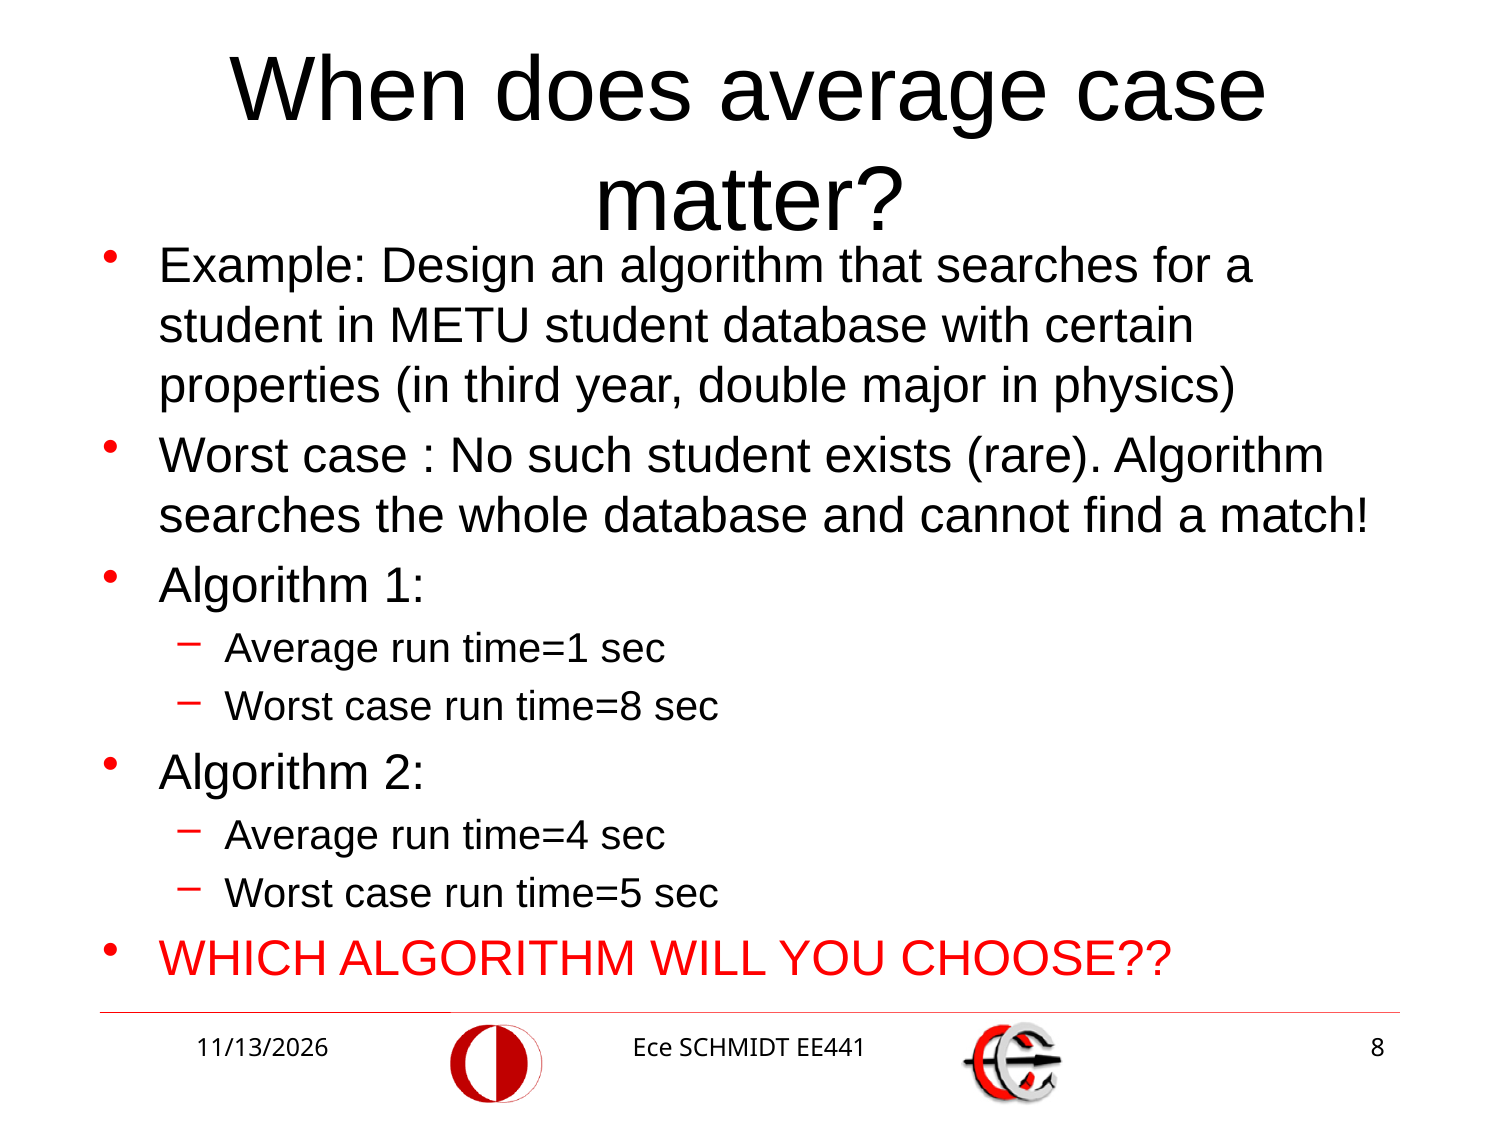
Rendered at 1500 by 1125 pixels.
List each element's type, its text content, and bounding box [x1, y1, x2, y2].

list Example: Design an algorithm that searches for a student in METU student database with certain properties (in third year, double major in physics) Worst case : No such student exists (rare). Algorithm searches the whole database and cannot find a match! Algorithm 1: Average run time=1 sec Worst case run time=8 sec Algorithm 2: Average run time=4 sec Worst case run time=5 sec WHICH ALGORITHM WILL YOU CHOOSE?? [87, 224, 1438, 968]
footer Ece SCHMIDT EE441 [512, 1024, 988, 1103]
slide_number 8 [1074, 1024, 1400, 1103]
title When does average case matter? [75, 45, 1425, 233]
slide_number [99, 1024, 425, 1103]
picture [950, 1019, 1068, 1106]
picture [448, 1023, 543, 1103]
